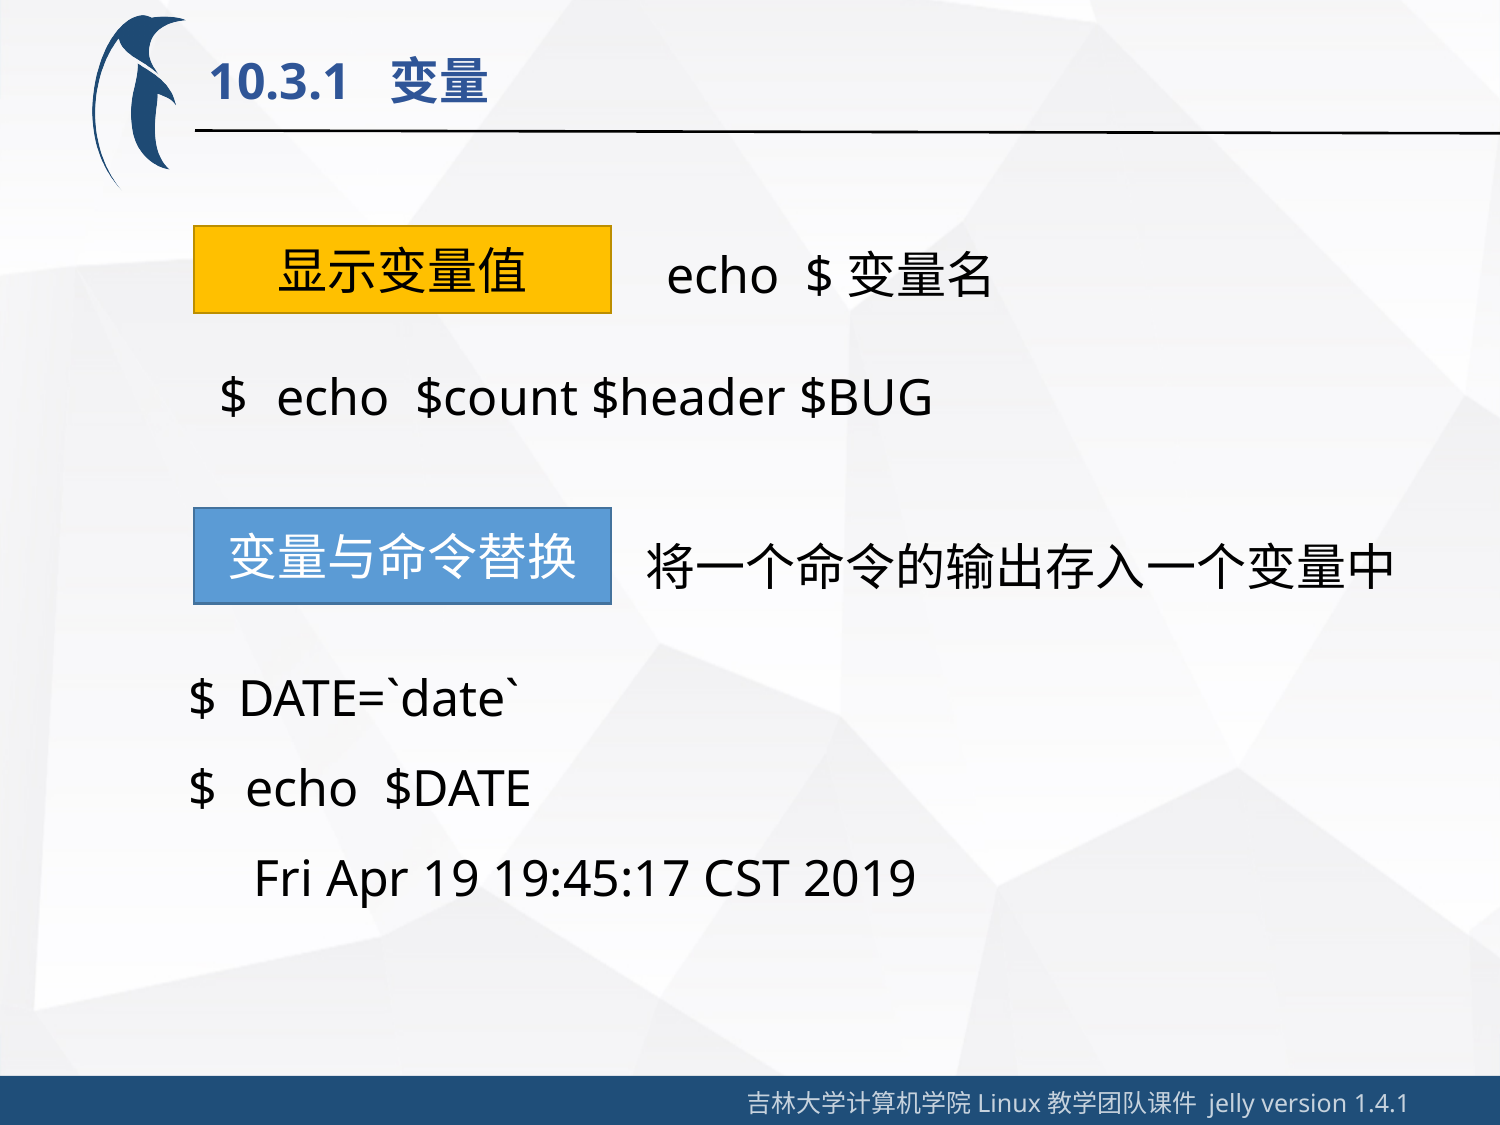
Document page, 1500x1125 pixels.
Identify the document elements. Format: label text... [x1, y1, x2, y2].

text_box echo $count $header $BUG [204, 327, 949, 433]
text_box 10.3.1 变量 [193, 42, 1110, 118]
text_box echo $变量名 [651, 205, 1057, 311]
text_box $ DATE=`date` echo $DATE Fri Apr 19 19:45:17 CST 2019 [173, 628, 1287, 915]
text_box 显示变量值 [193, 225, 612, 314]
text_box 将一个命令的输出存入一个变量中 [631, 498, 1411, 604]
picture [0, 0, 1500, 1075]
text_box 变量与命令替换 [193, 507, 612, 605]
